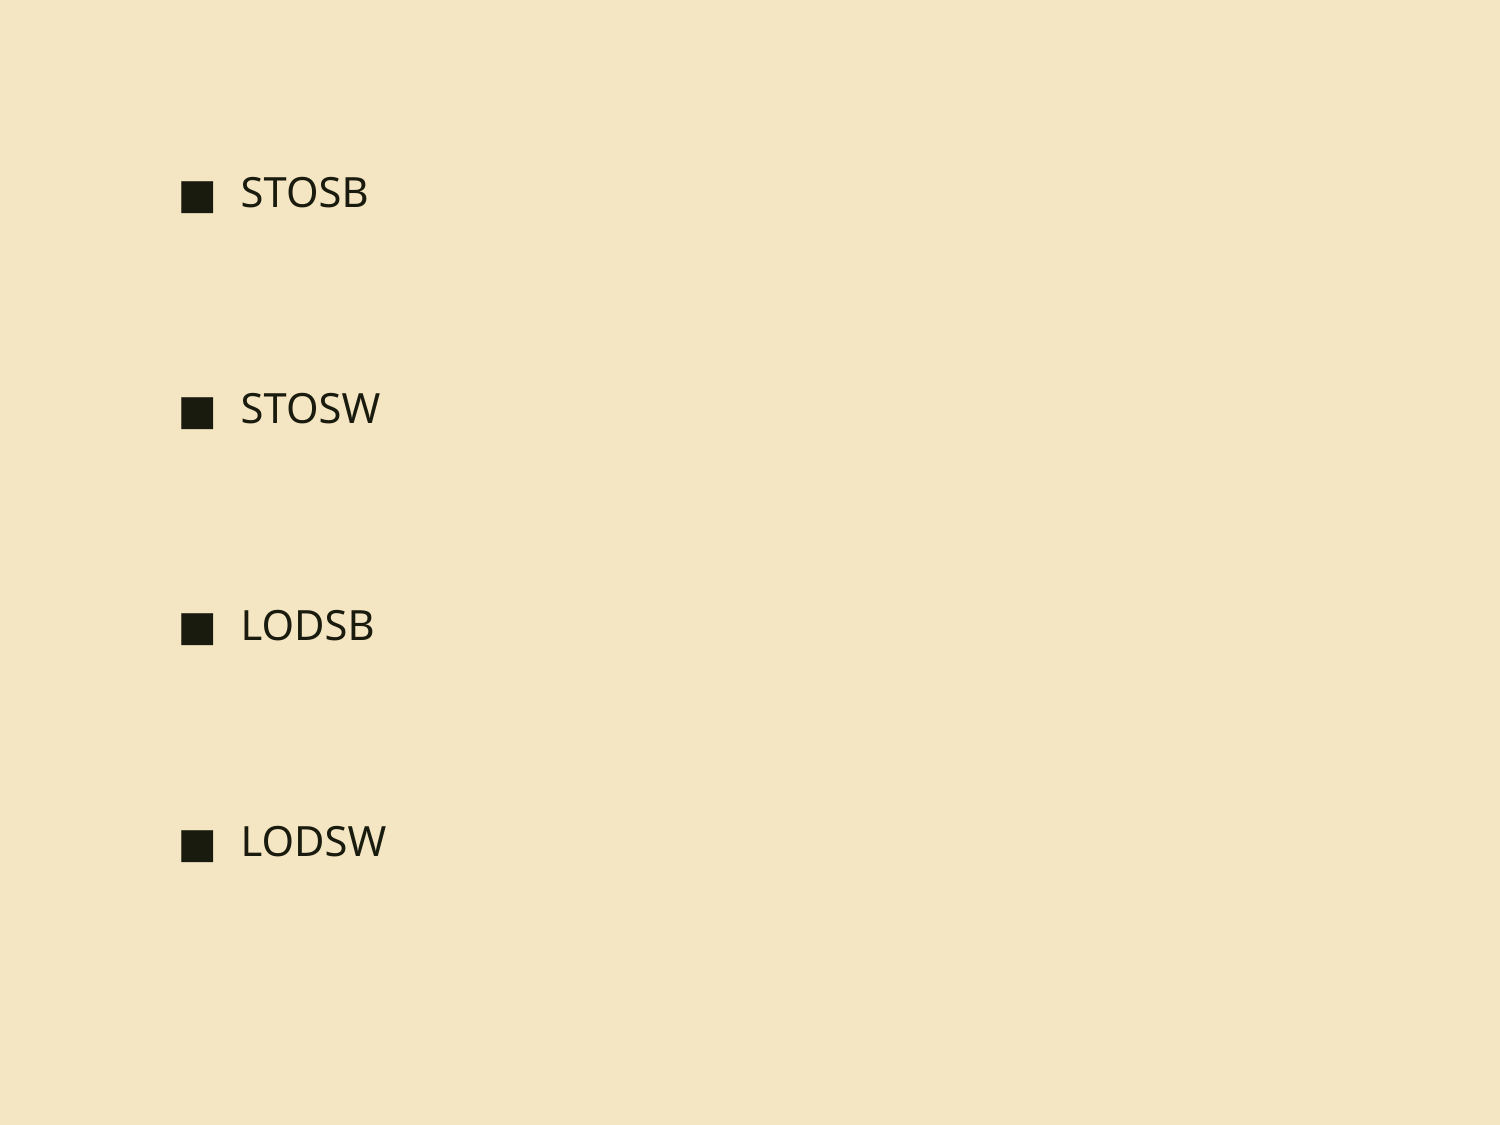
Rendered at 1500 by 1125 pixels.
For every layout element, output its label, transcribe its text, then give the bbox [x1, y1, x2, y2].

list STOSB STOSW LODSB LODSW [162, 162, 1344, 1009]
